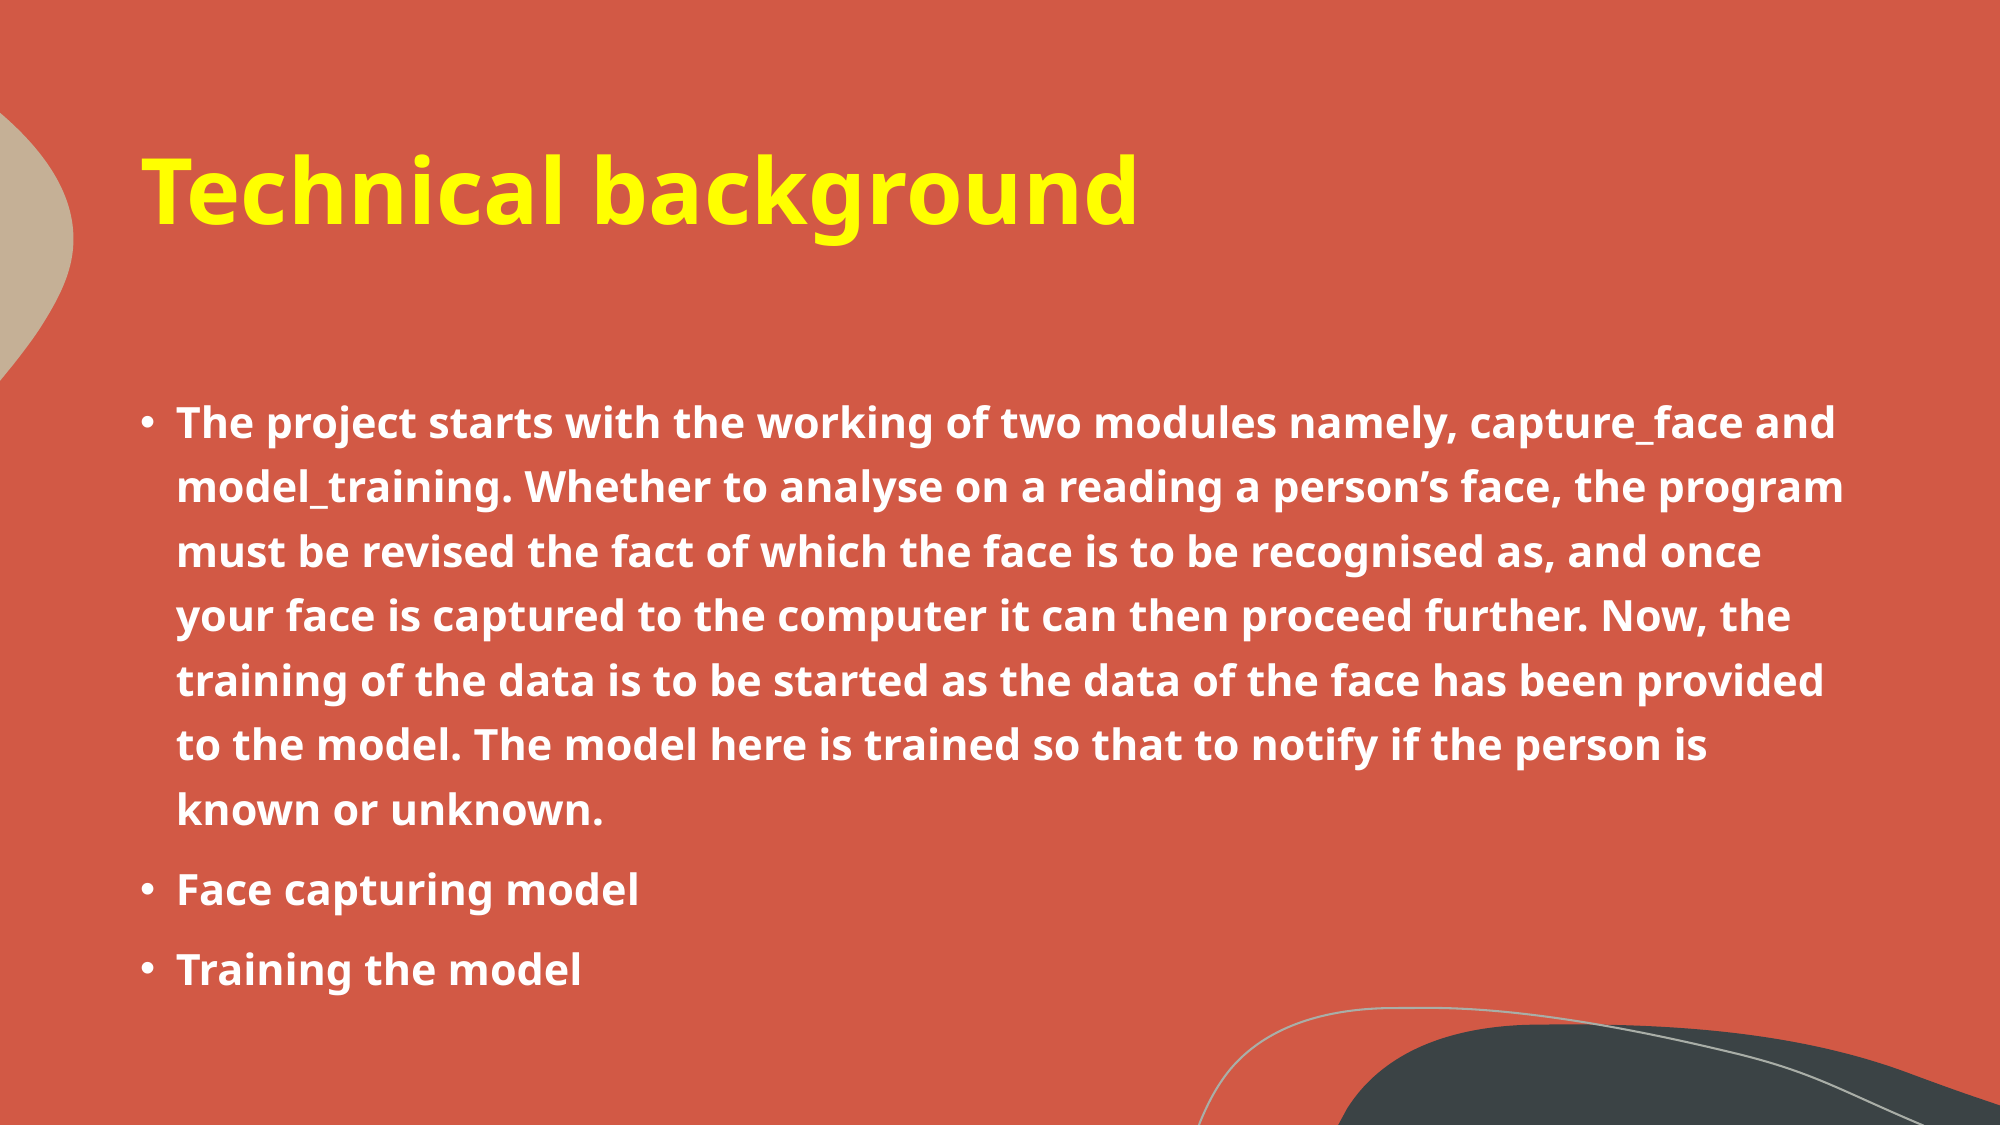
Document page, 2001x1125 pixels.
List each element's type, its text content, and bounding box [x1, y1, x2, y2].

title Technical background [125, 125, 1875, 375]
list The project starts with the working of two modules namely, capture_face and model_training. Whether to analyse on a reading a person’s face, the program must be revised the fact of which the face is to be recognised as, and once your face is captured to the computer it can then proceed further. Now, the training of the data is to be started as the data of the face has been provided to the model. The model here is trained so that to notify if the person is known or unknown. Face capturing model Training the model [125, 375, 1875, 1002]
